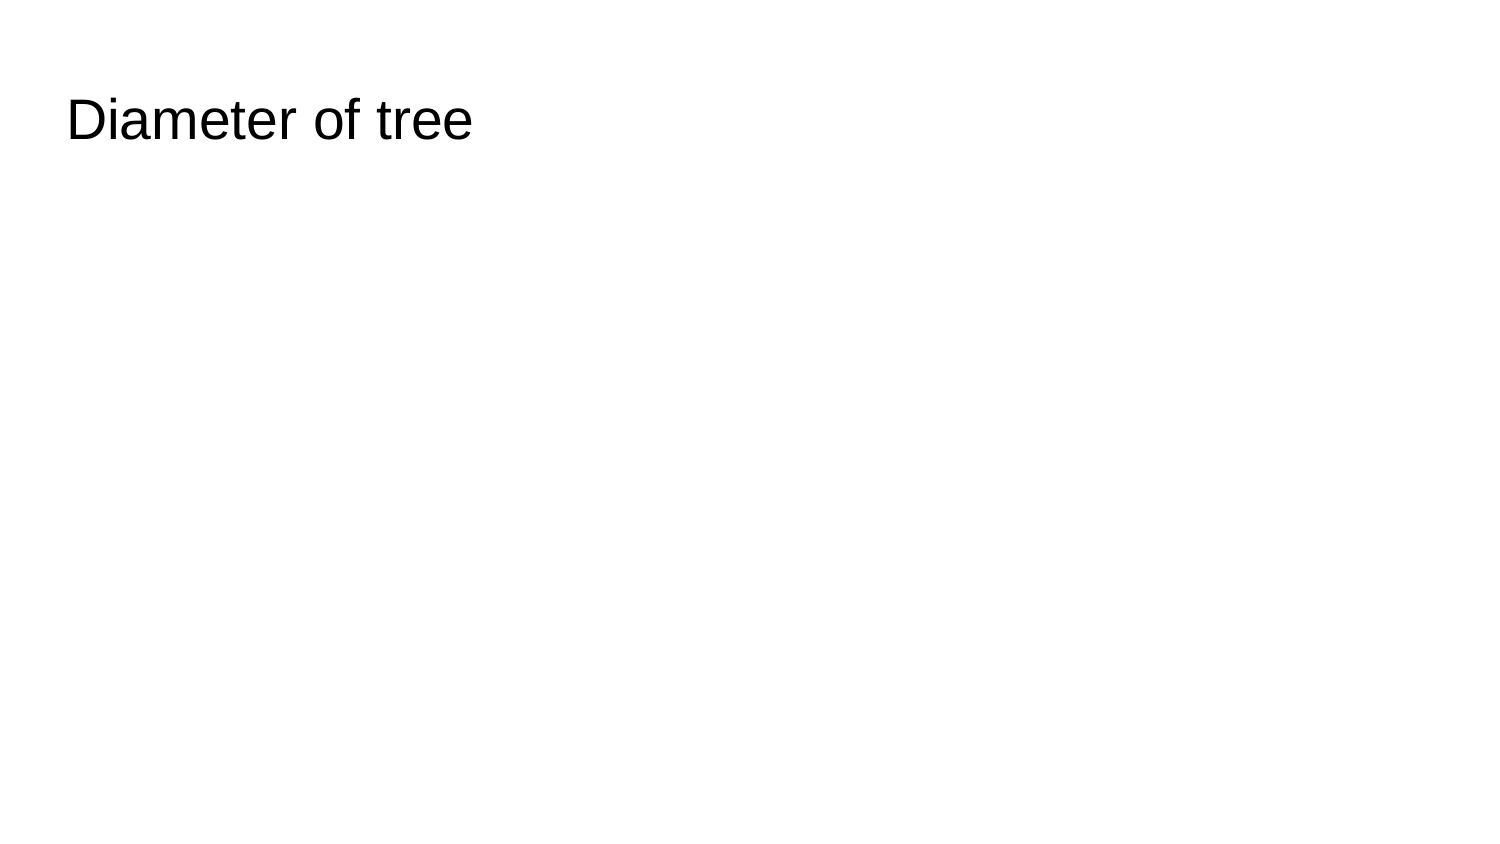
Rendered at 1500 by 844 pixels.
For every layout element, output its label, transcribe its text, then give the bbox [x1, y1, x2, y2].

title Diameter of tree [51, 72, 1449, 167]
